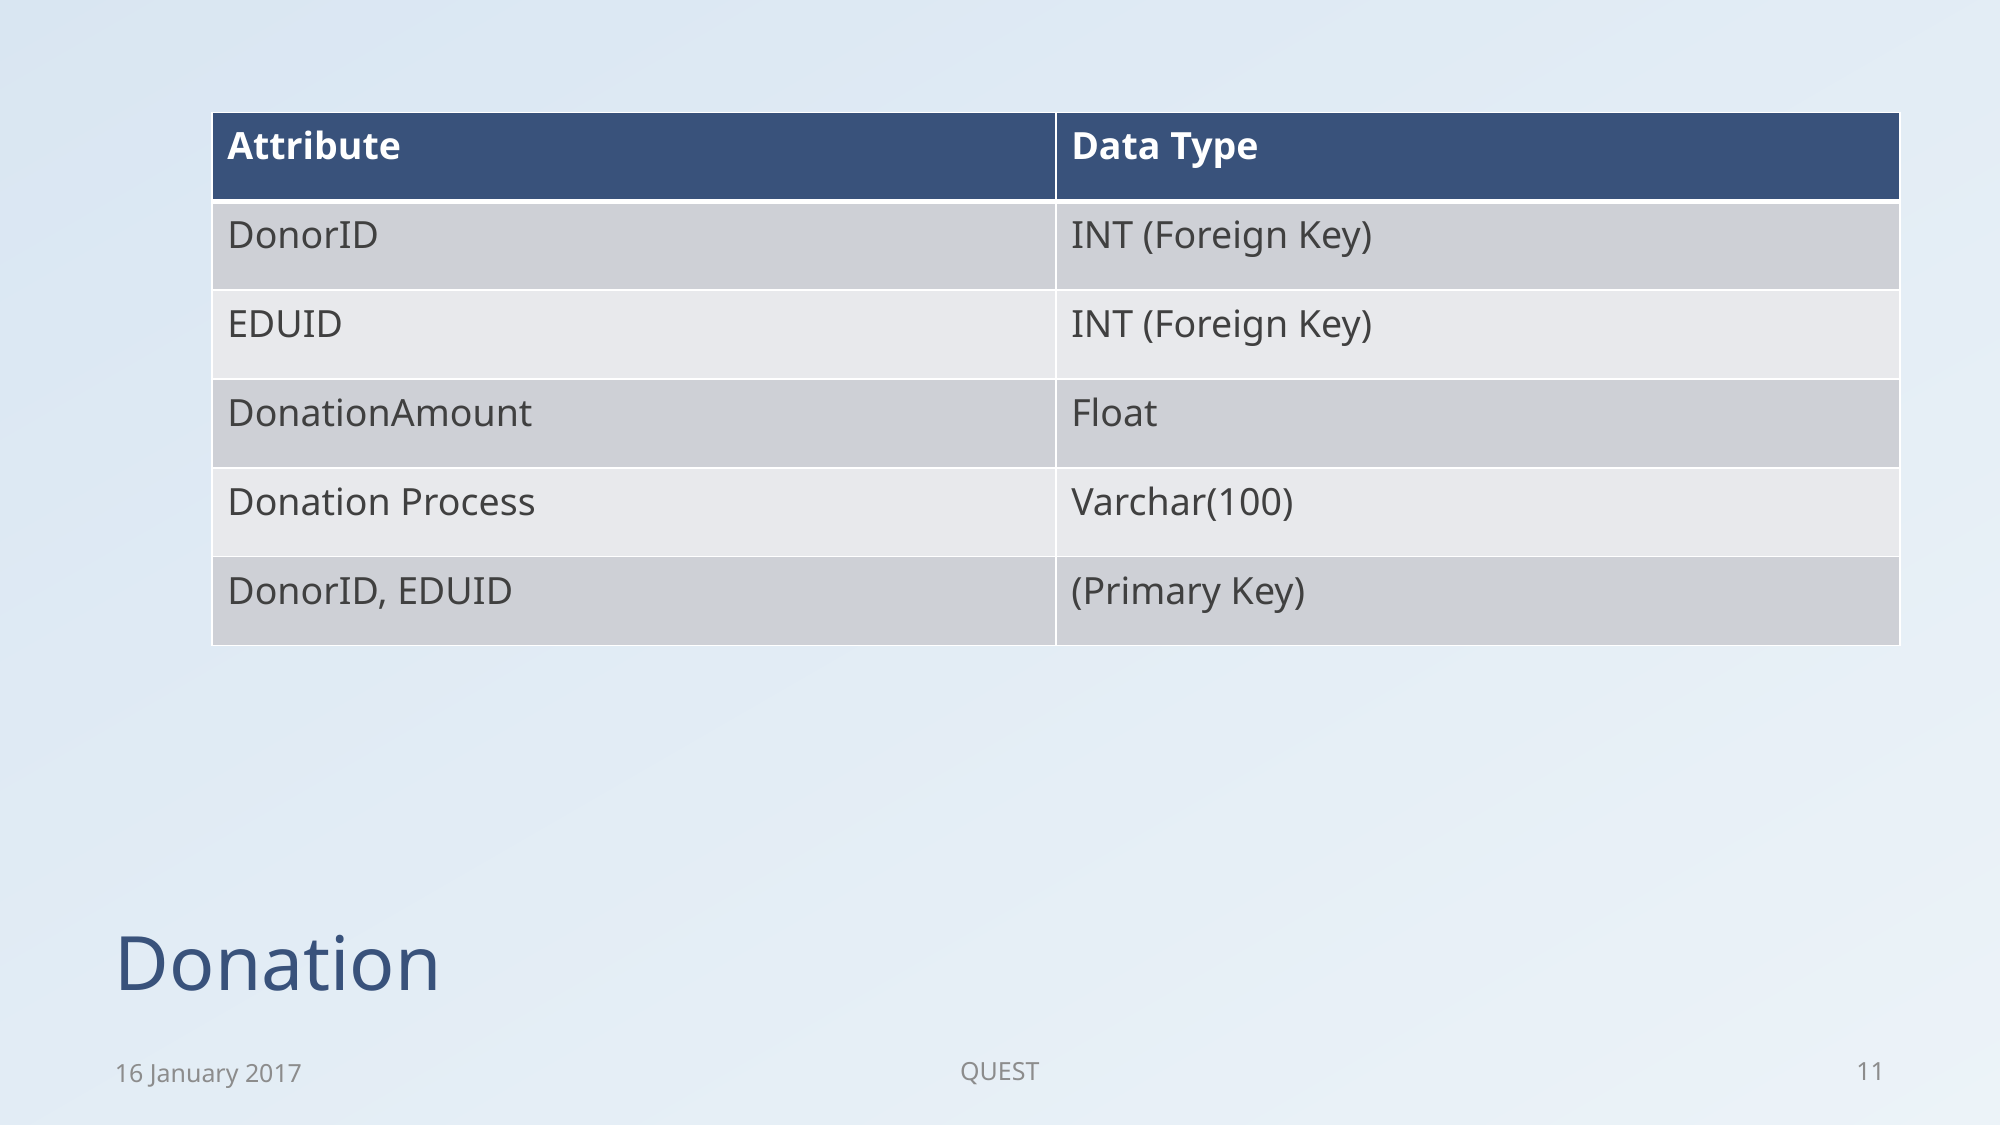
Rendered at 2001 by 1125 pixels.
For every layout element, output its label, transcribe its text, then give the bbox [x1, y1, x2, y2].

table_cell DonorID, EDUID [213, 557, 1055, 645]
table_cell DonationAmount [213, 380, 1055, 467]
table_cell Varchar(100) [1057, 469, 1899, 556]
table_cell (Primary Key) [1057, 557, 1899, 645]
table_cell Float [1057, 380, 1899, 467]
table_cell Donation Process [213, 469, 1055, 556]
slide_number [99, 1042, 567, 1103]
title Donation [99, 837, 1901, 1013]
table_cell DonorID [213, 204, 1055, 289]
table_cell EDUID [213, 291, 1055, 378]
footer QUEST [683, 1042, 1317, 1103]
table_cell INT (Foreign Key) [1057, 204, 1899, 289]
table_header Attribute [213, 113, 1055, 199]
table_header Data Type [1057, 113, 1899, 199]
slide_number 11 [1433, 1042, 1900, 1103]
table_cell INT (Foreign Key) [1057, 291, 1899, 378]
